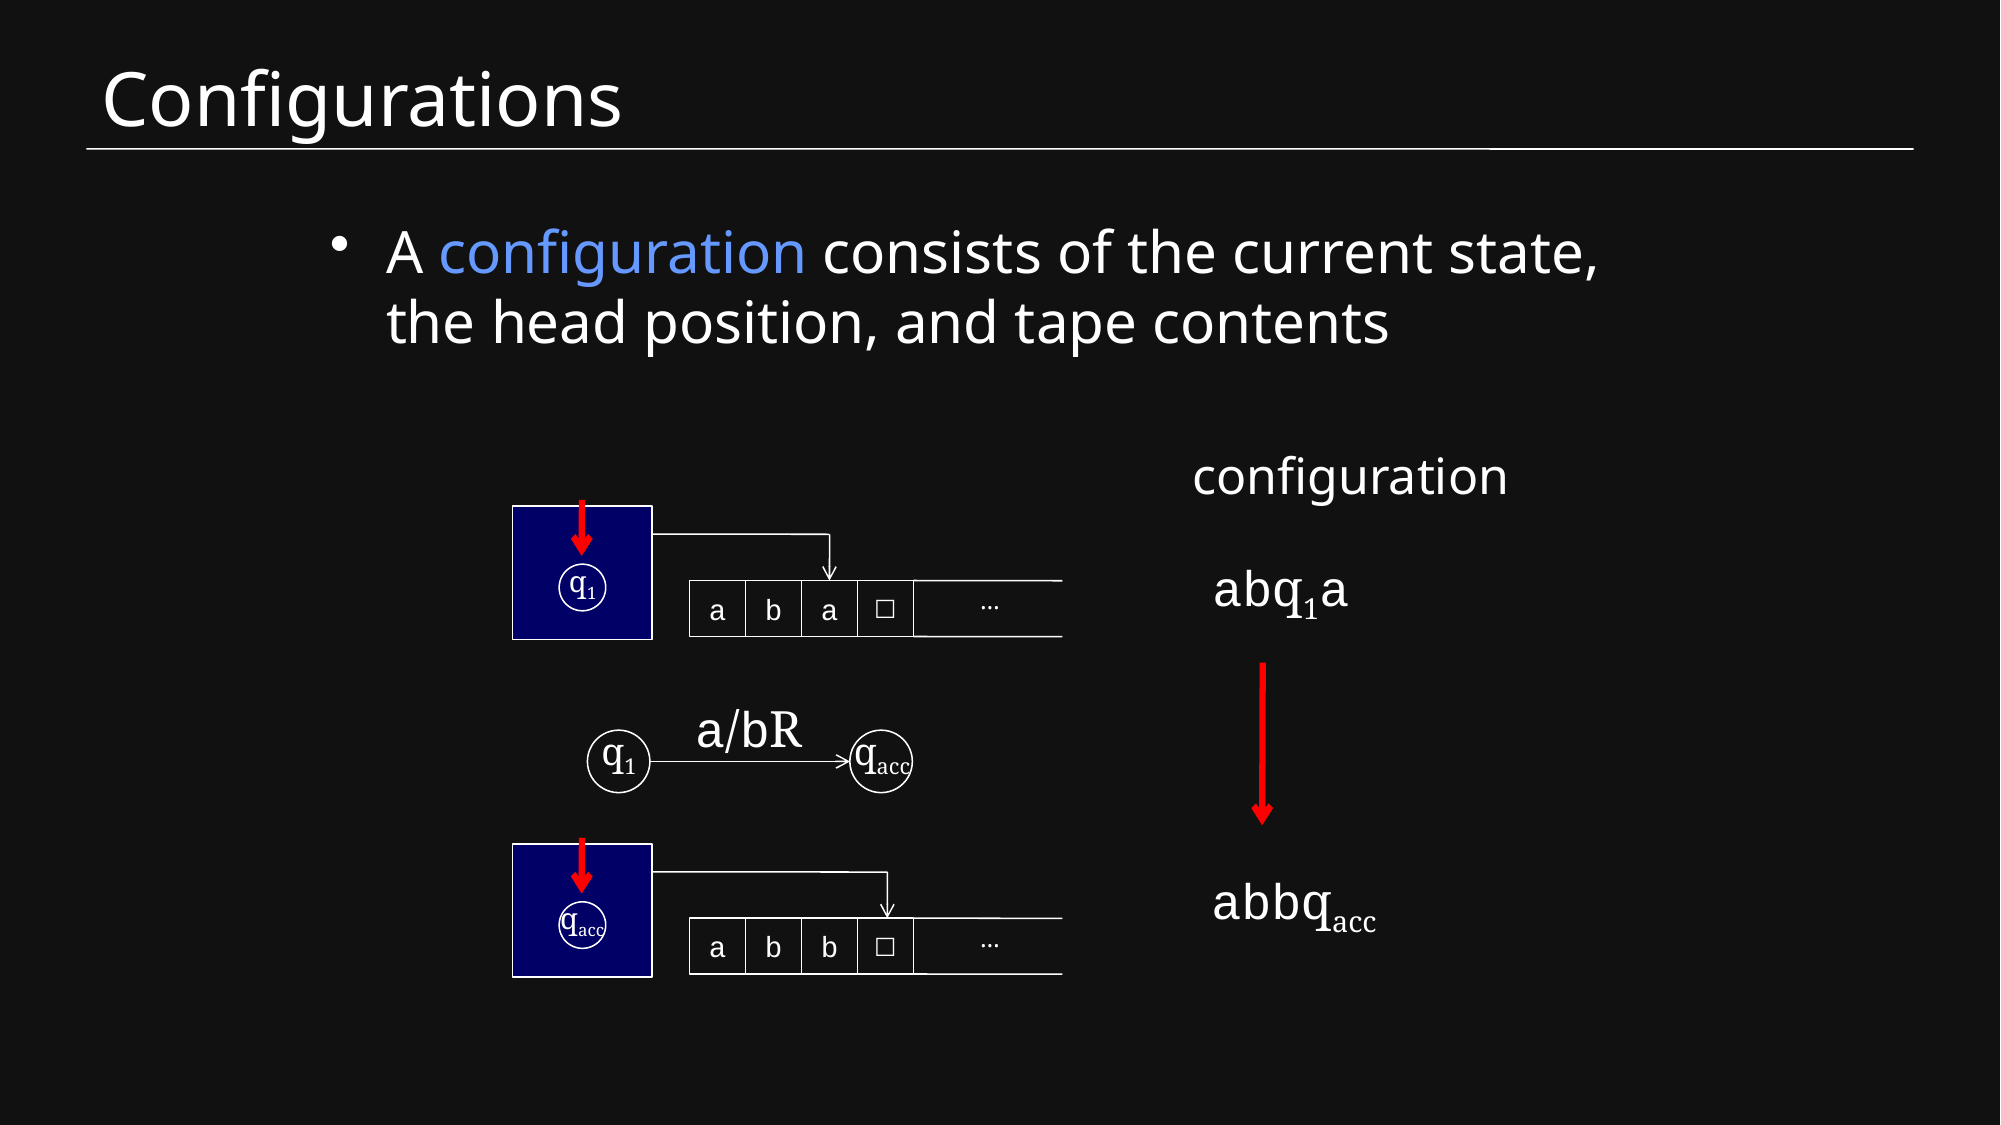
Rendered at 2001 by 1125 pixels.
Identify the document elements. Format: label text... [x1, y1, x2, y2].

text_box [512, 837, 1063, 978]
list A configuration consists of the current state, the head position, and tape contents [314, 208, 1686, 375]
text_box abbqacc [1196, 862, 1392, 946]
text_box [512, 499, 1063, 641]
title Configurations [86, 42, 1914, 151]
text_box abq1a [1197, 549, 1364, 633]
text_box configuration [1177, 437, 1524, 513]
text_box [587, 689, 923, 793]
